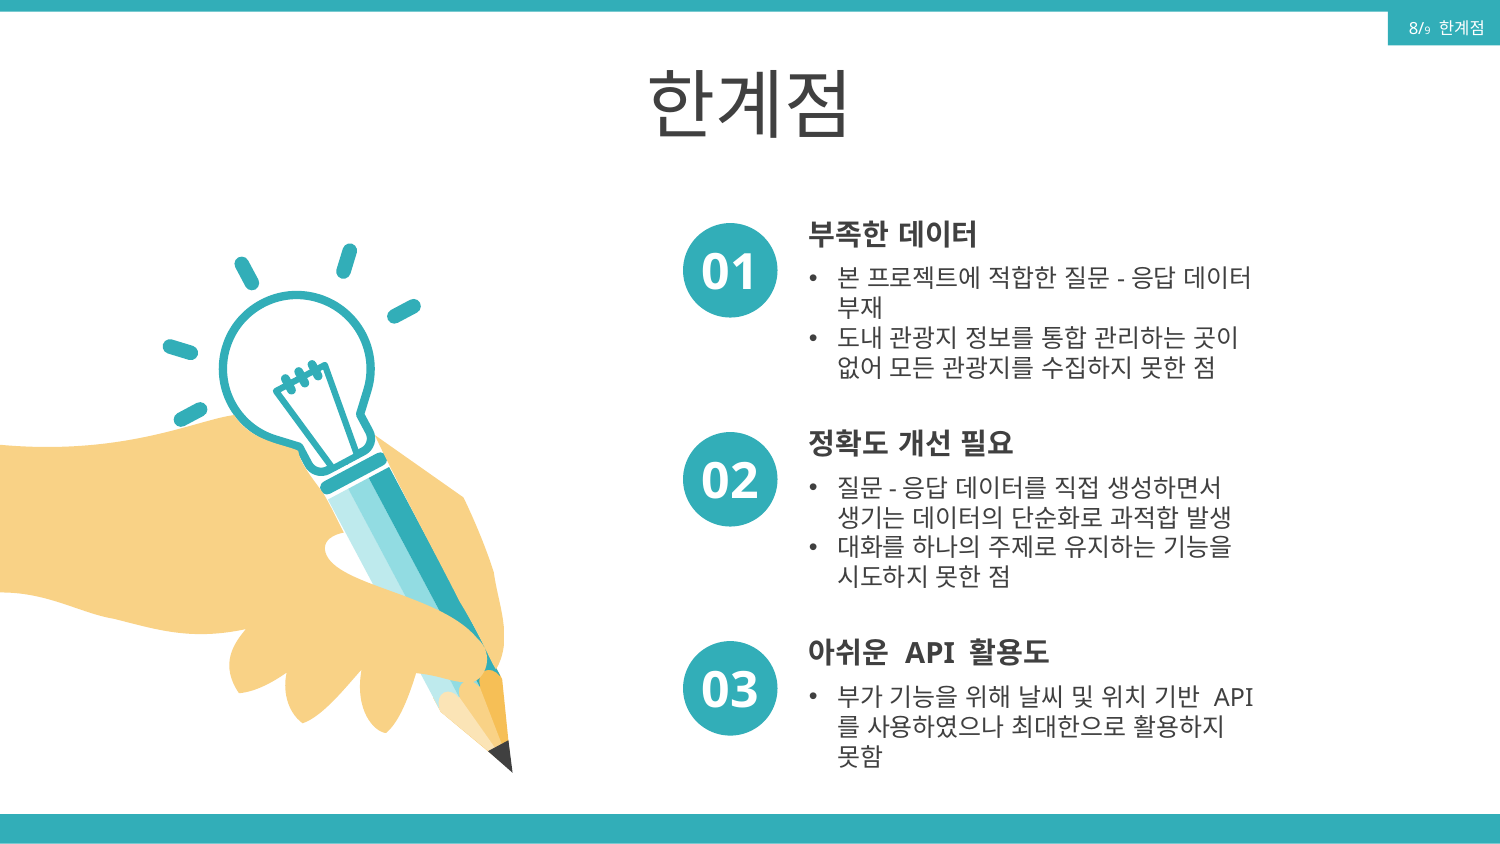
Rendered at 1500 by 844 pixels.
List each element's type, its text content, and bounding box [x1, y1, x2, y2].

text_box 8/9 한계점 [1387, 10, 1500, 46]
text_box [677, 418, 1397, 602]
text_box [227, 640, 235, 691]
text_box [0, 412, 235, 637]
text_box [240, 221, 515, 807]
list 한계점 [0, 55, 1500, 151]
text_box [677, 208, 1397, 362]
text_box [677, 627, 1397, 750]
